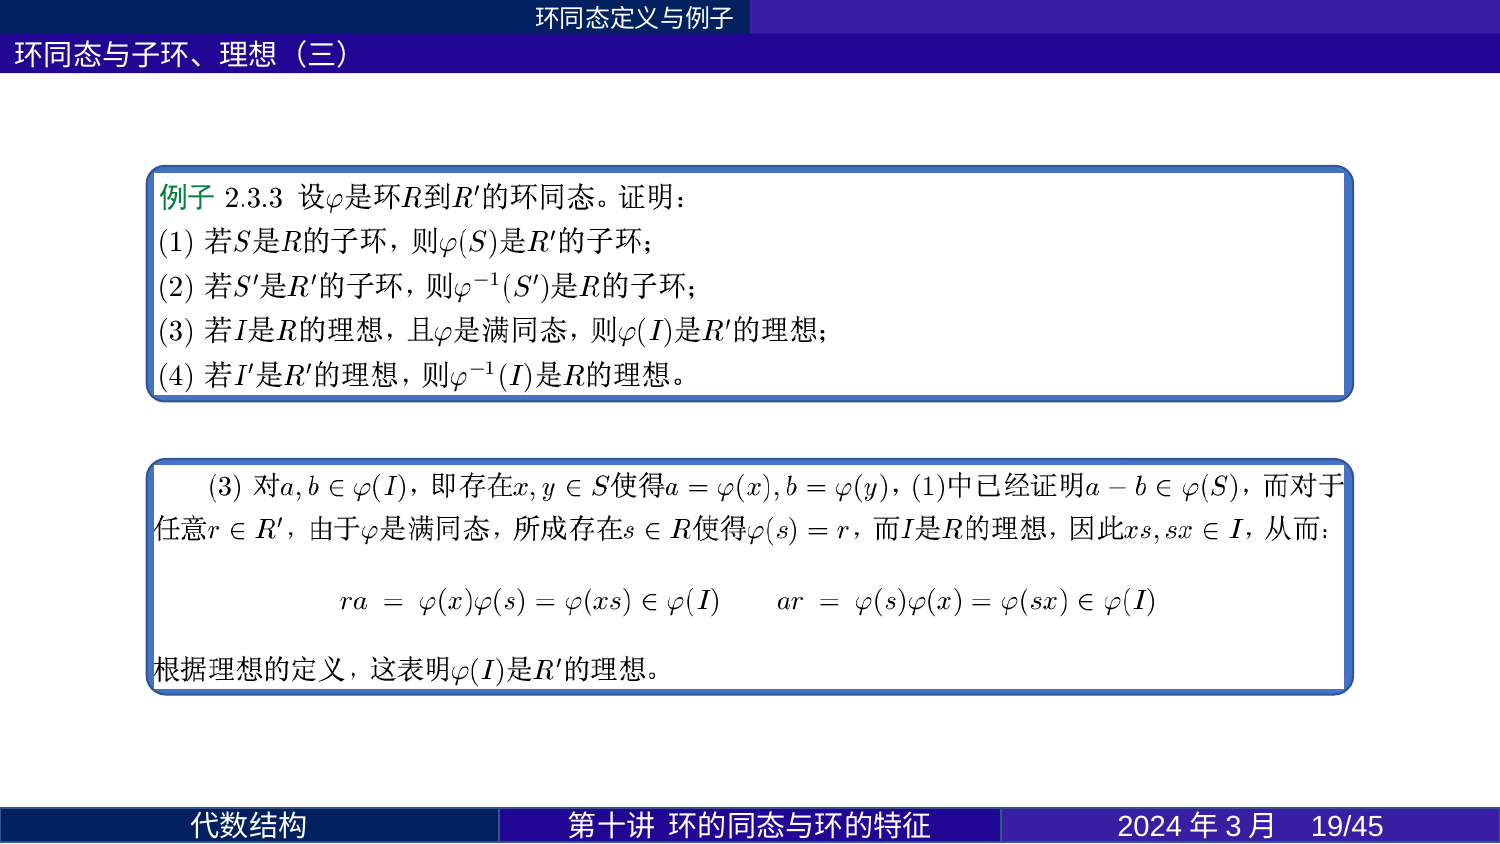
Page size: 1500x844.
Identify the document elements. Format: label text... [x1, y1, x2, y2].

text_box 环同态与子环、理想（三） [0, 33, 1500, 74]
text_box 环同态定义与例子 [0, 0, 749, 33]
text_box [146, 165, 1354, 402]
text_box [749, 0, 1500, 33]
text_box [146, 458, 1354, 695]
text_box 2024年3月 19/45 [1000, 807, 1500, 843]
text_box 代数结构 [0, 807, 498, 843]
text_box 第十讲 环的同态与环的特征 [498, 807, 1000, 843]
